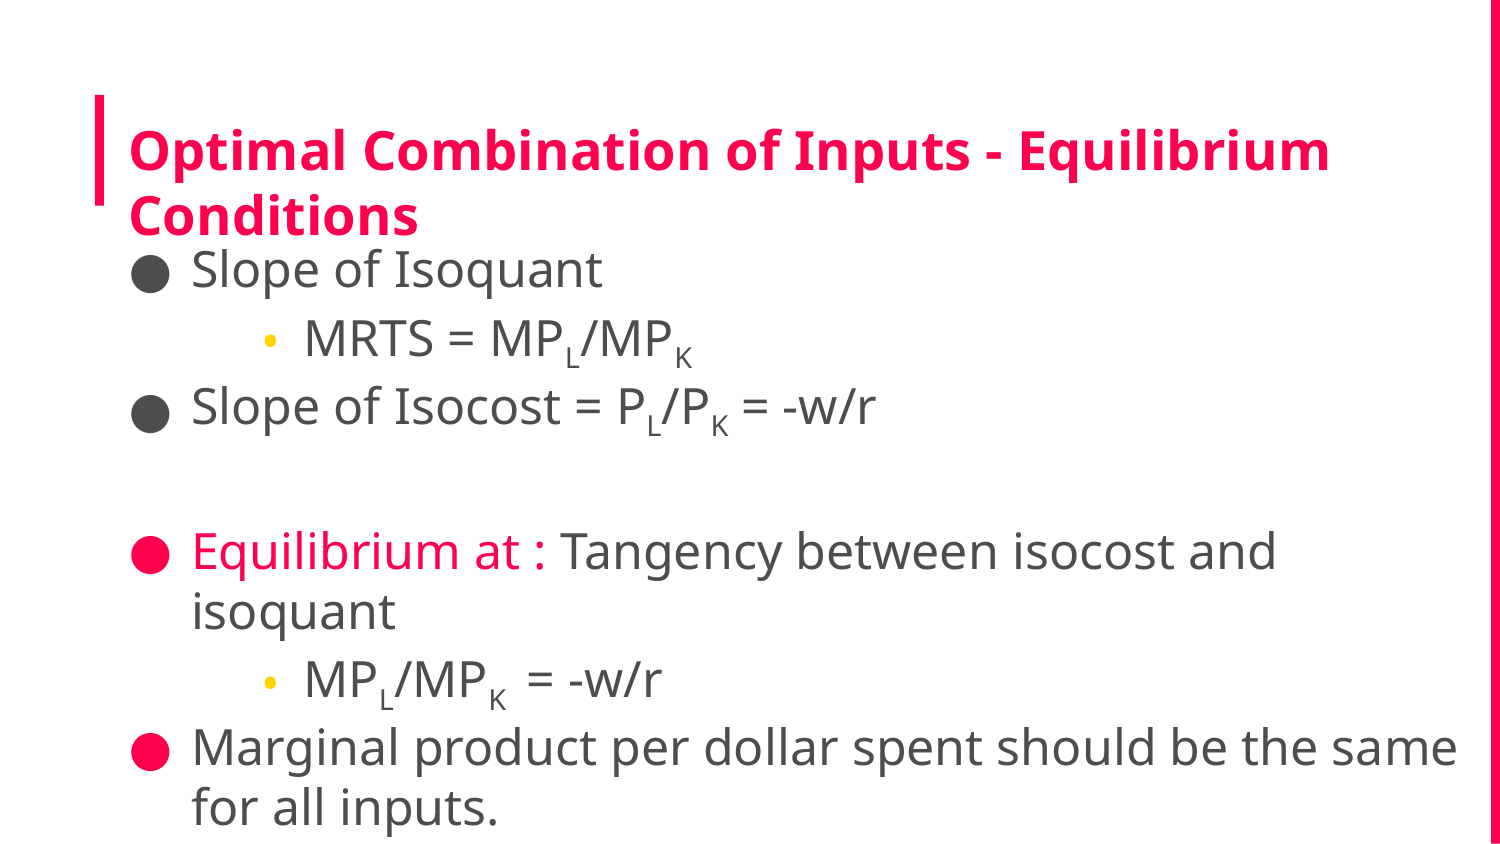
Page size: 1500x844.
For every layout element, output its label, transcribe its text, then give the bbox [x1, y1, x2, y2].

title Optimal Combination of Inputs - Equilibrium Conditions [113, 101, 1475, 210]
list Slope of Isoquant MRTS = MPL/MPK Slope of Isocost = PL/PK = -w/r Equilibrium at : Tangency between isocost and isoquant MPL/MPK = -w/r Marginal product per dollar spent should be the same for all inputs. MPa/Pa = MPb/Pb = … = MPn/Pn [101, 222, 1475, 825]
